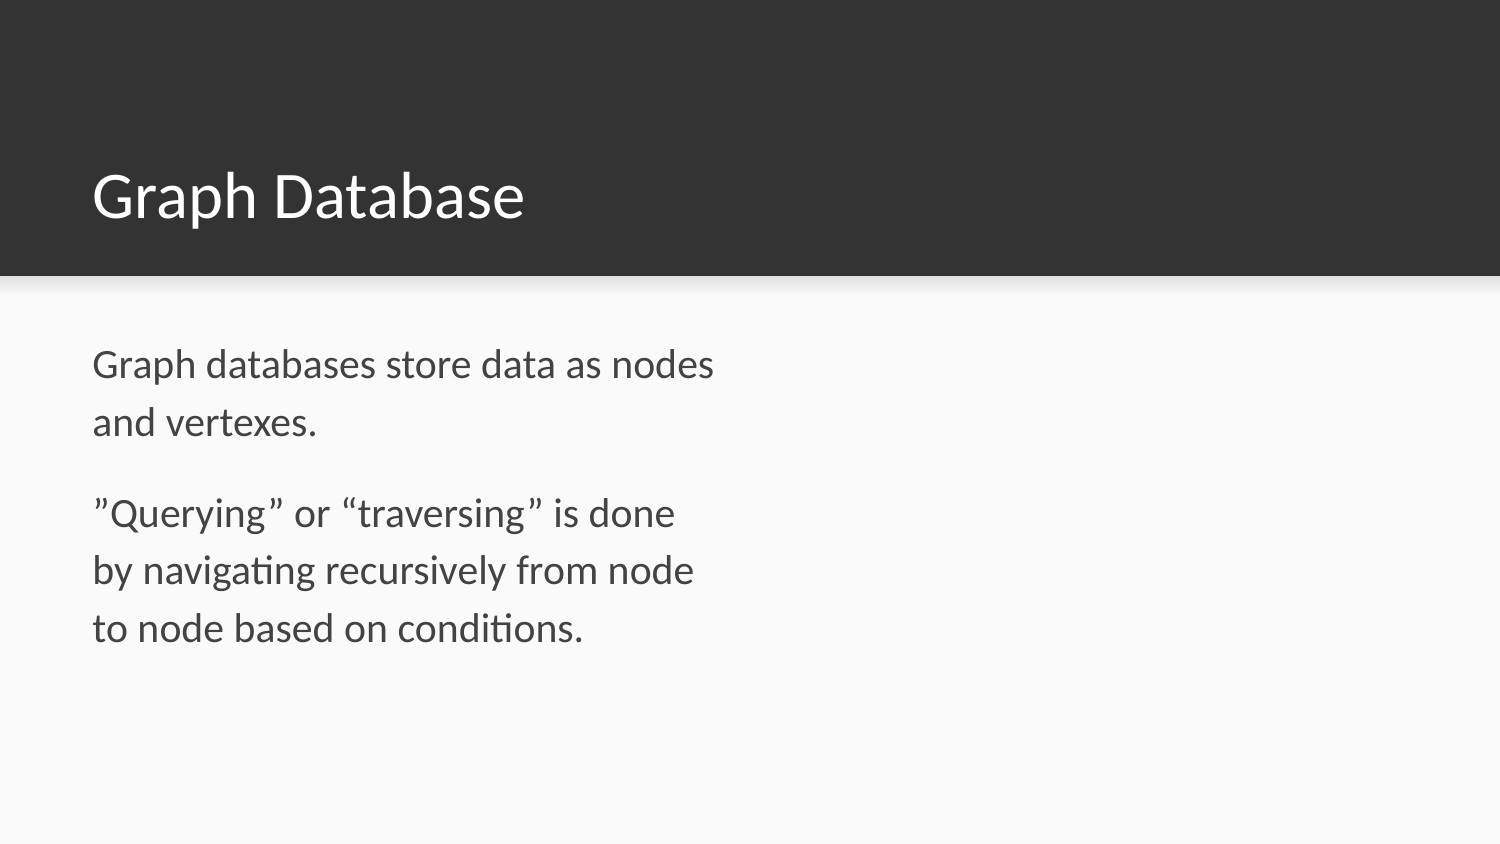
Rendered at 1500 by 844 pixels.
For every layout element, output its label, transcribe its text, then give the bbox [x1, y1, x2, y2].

title Graph Database [77, 121, 1427, 248]
list Graph databases store data as nodes and vertexes. ”Querying” or “traversing” is done by navigating recursively from node to node based on conditions. [77, 314, 734, 760]
